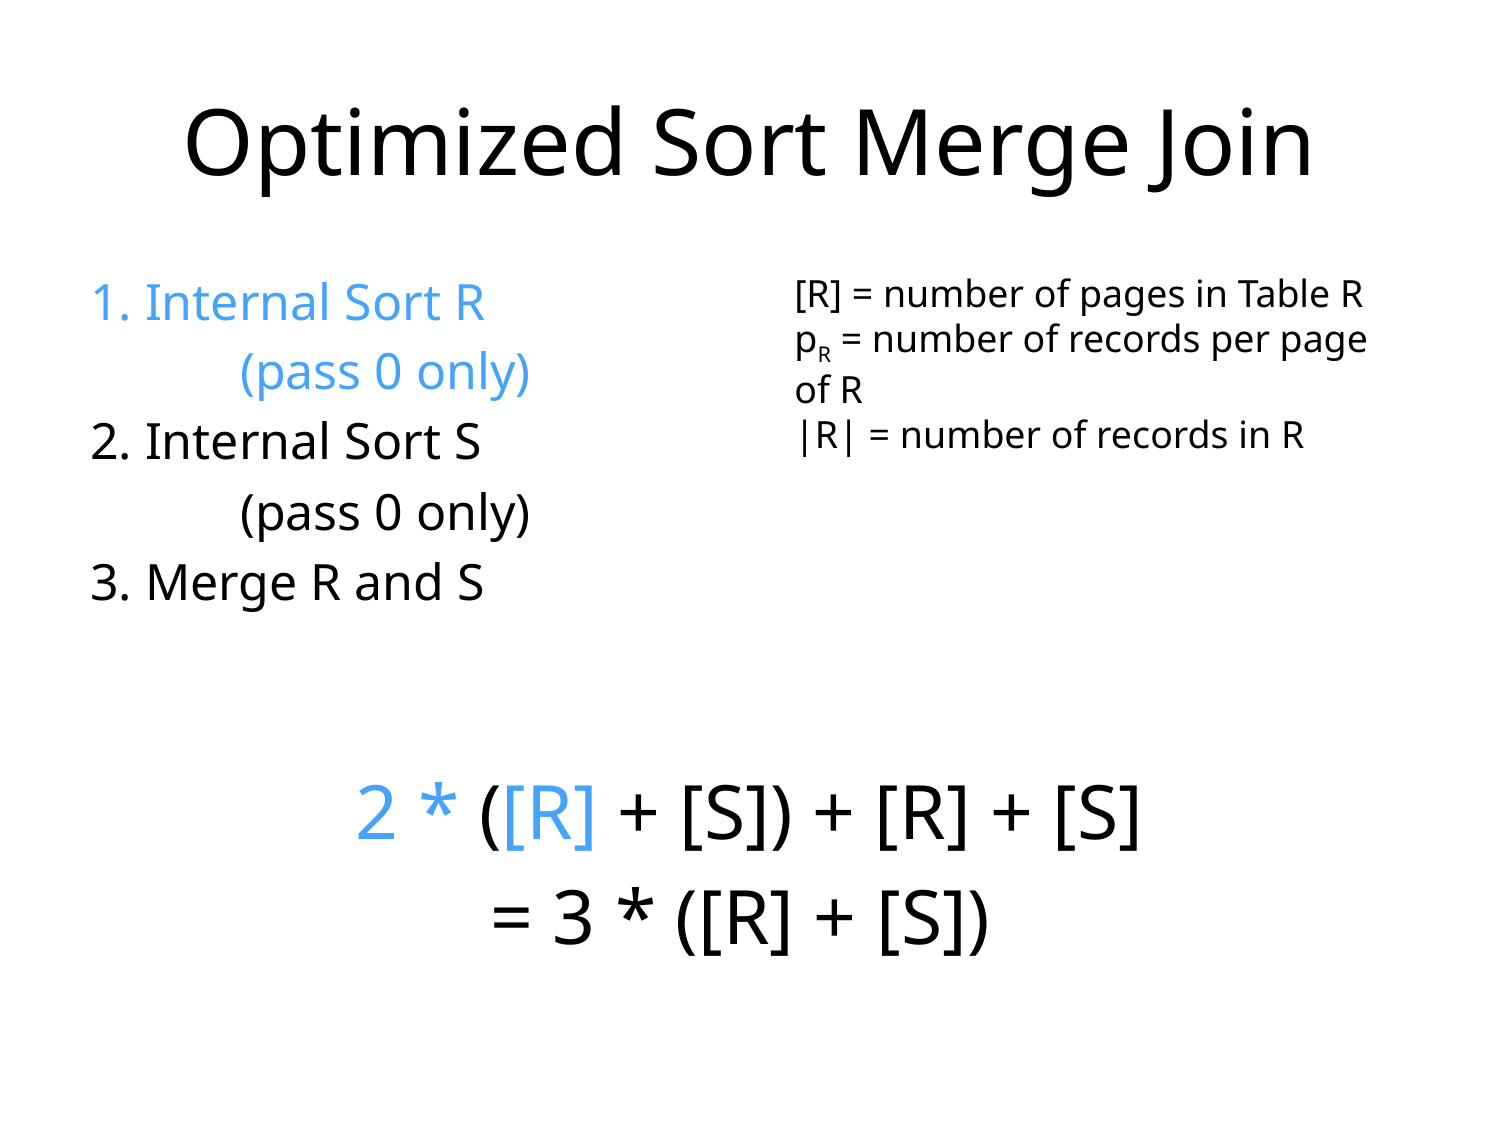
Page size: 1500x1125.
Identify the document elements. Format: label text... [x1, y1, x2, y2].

list 1. Internal Sort R (pass 0 only) 2. Internal Sort S (pass 0 only) 3. Merge R and S 2 * ([R] + [S]) + [R] + [S] = 3 * ([R] + [S]) [75, 262, 1425, 1095]
text_box [R] = number of pages in Table R pR = number of records per page of R |R| = number of records in R [779, 263, 1425, 464]
title Optimized Sort Merge Join [75, 45, 1425, 233]
